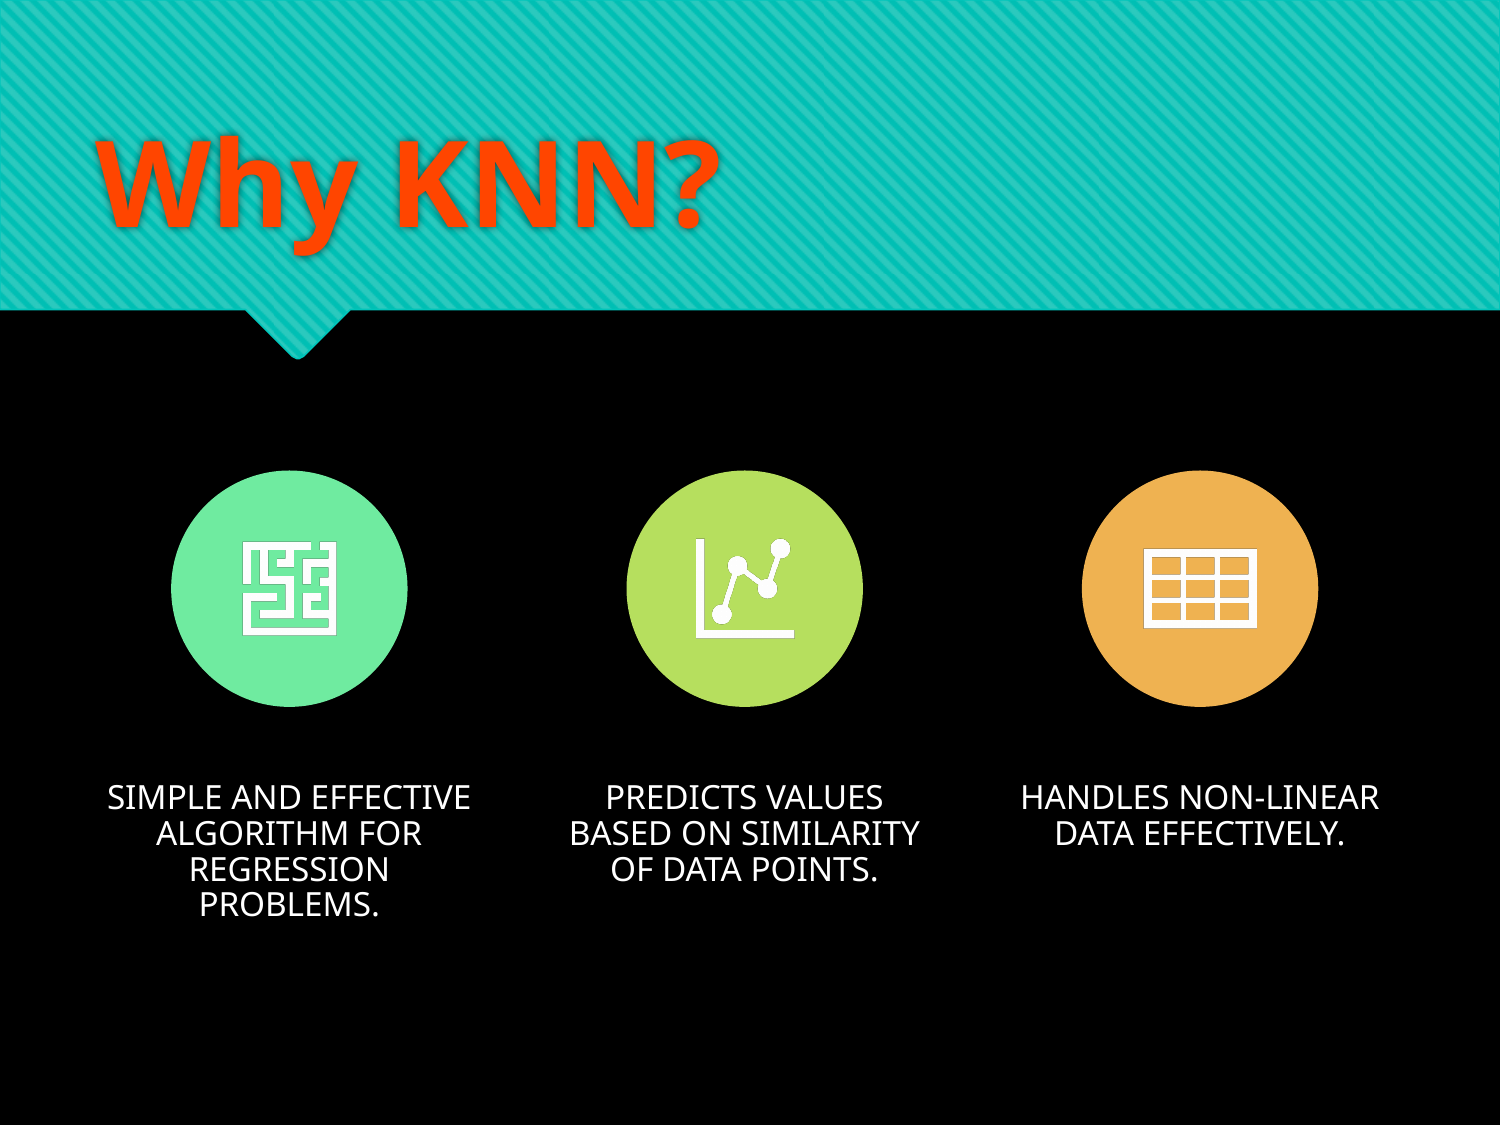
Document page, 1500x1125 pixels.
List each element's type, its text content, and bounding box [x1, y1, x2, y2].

title Why KNN? [80, 81, 1407, 260]
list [82, 389, 1407, 980]
